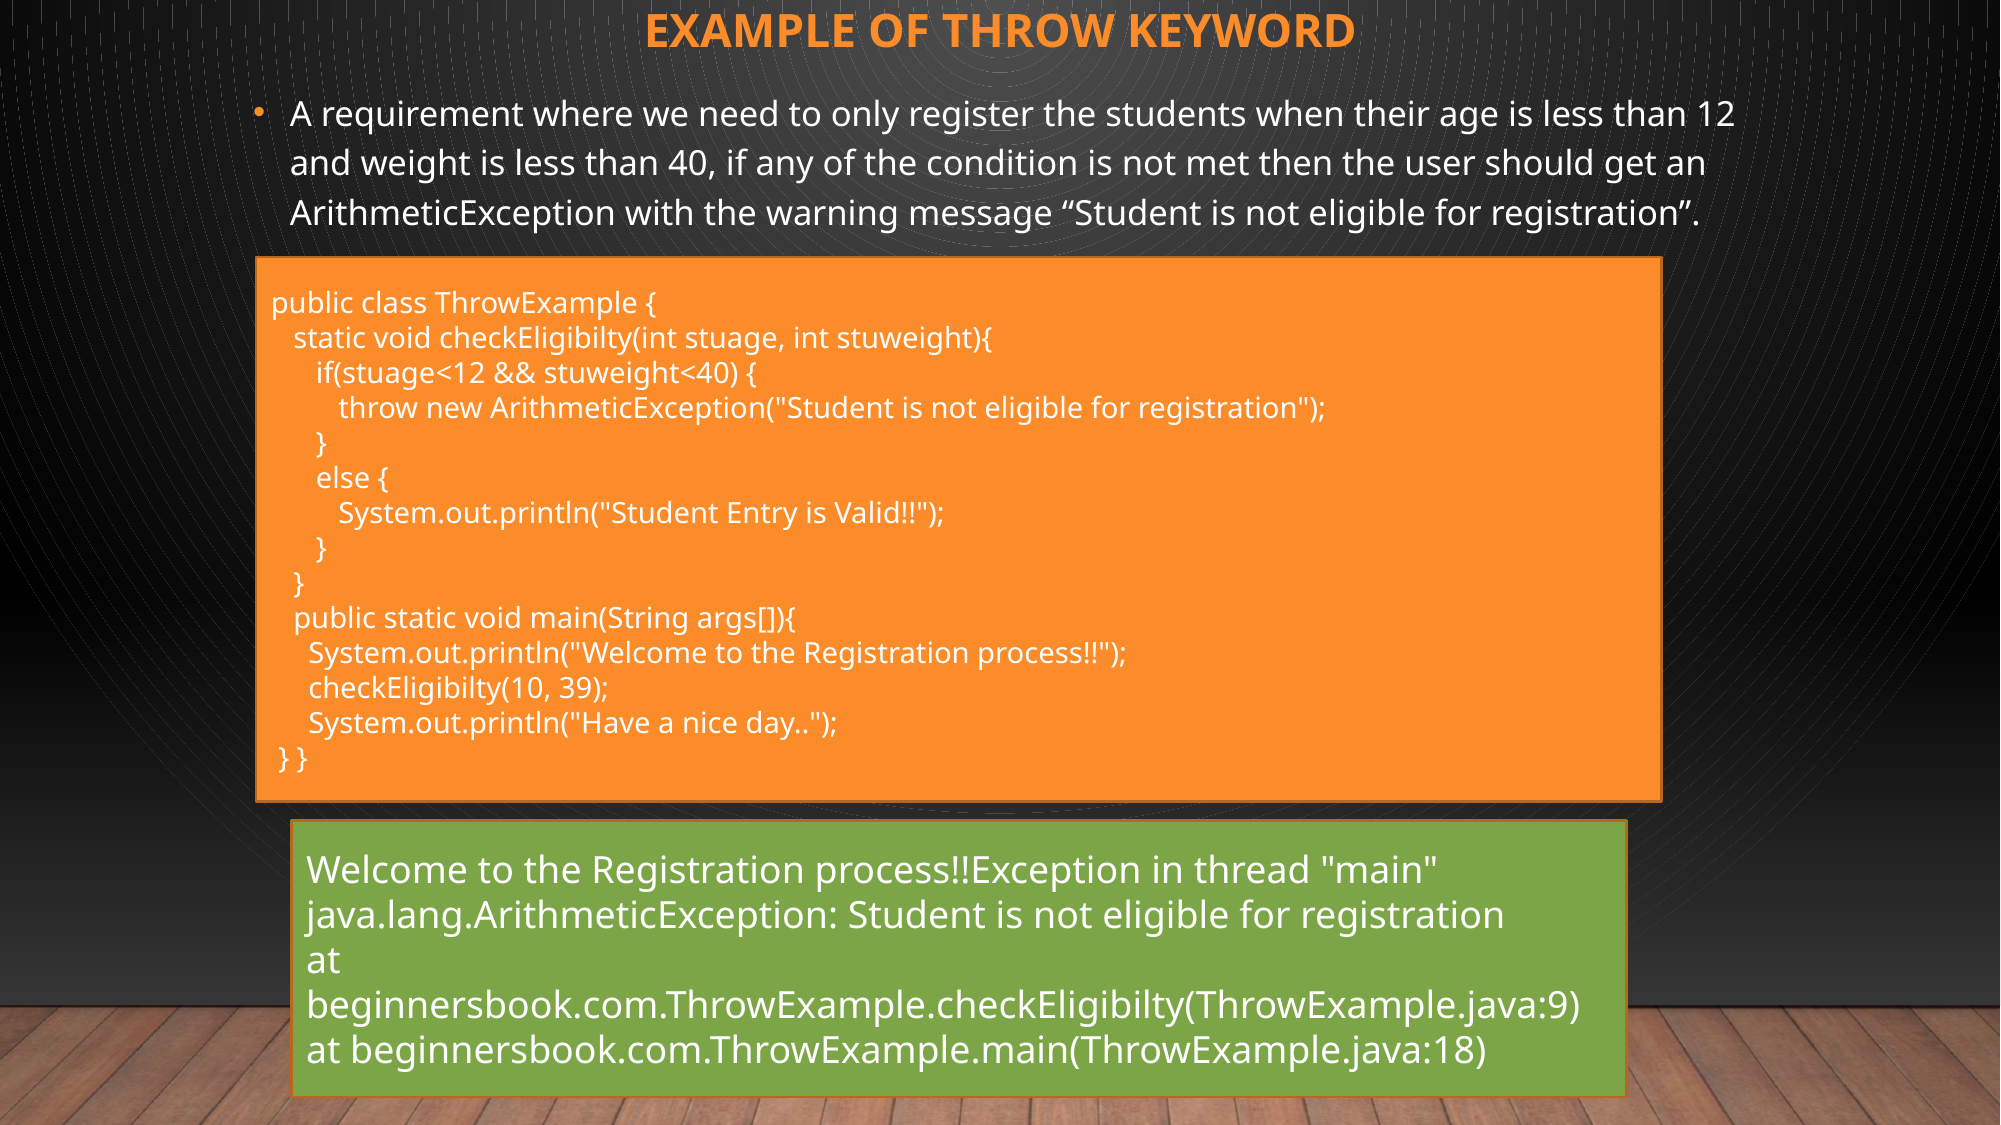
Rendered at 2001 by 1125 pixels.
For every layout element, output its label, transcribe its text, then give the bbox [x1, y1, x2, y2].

picture [0, 1005, 2000, 1125]
text_box public class ThrowExample { static void checkEligibilty(int stuage, int stuweight){ if(stuage<12 && stuweight<40) { throw new ArithmeticException("Student is not eligible for registration"); } else { System.out.println("Student Entry is Valid!!"); } } public static void main(String args[]){ System.out.println("Welcome to the Registration process!!"); checkEligibilty(10, 39); System.out.println("Have a nice day.."); } } [255, 256, 1663, 803]
title Example of throw keyword [238, 0, 1763, 75]
text_box Welcome to the Registration process!!Exception in thread "main" java.lang.ArithmeticException: Student is not eligible for registration at beginnersbook.com.ThrowExample.checkEligibilty(ThrowExample.java:9) at beginnersbook.com.ThrowExample.main(ThrowExample.java:18) [290, 819, 1628, 1098]
list A requirement where we need to only register the students when their age is less than 12 and weight is less than 40, if any of the condition is not met then the user should get an ArithmeticException with the warning message “Student is not eligible for registration”. [238, 75, 1763, 258]
